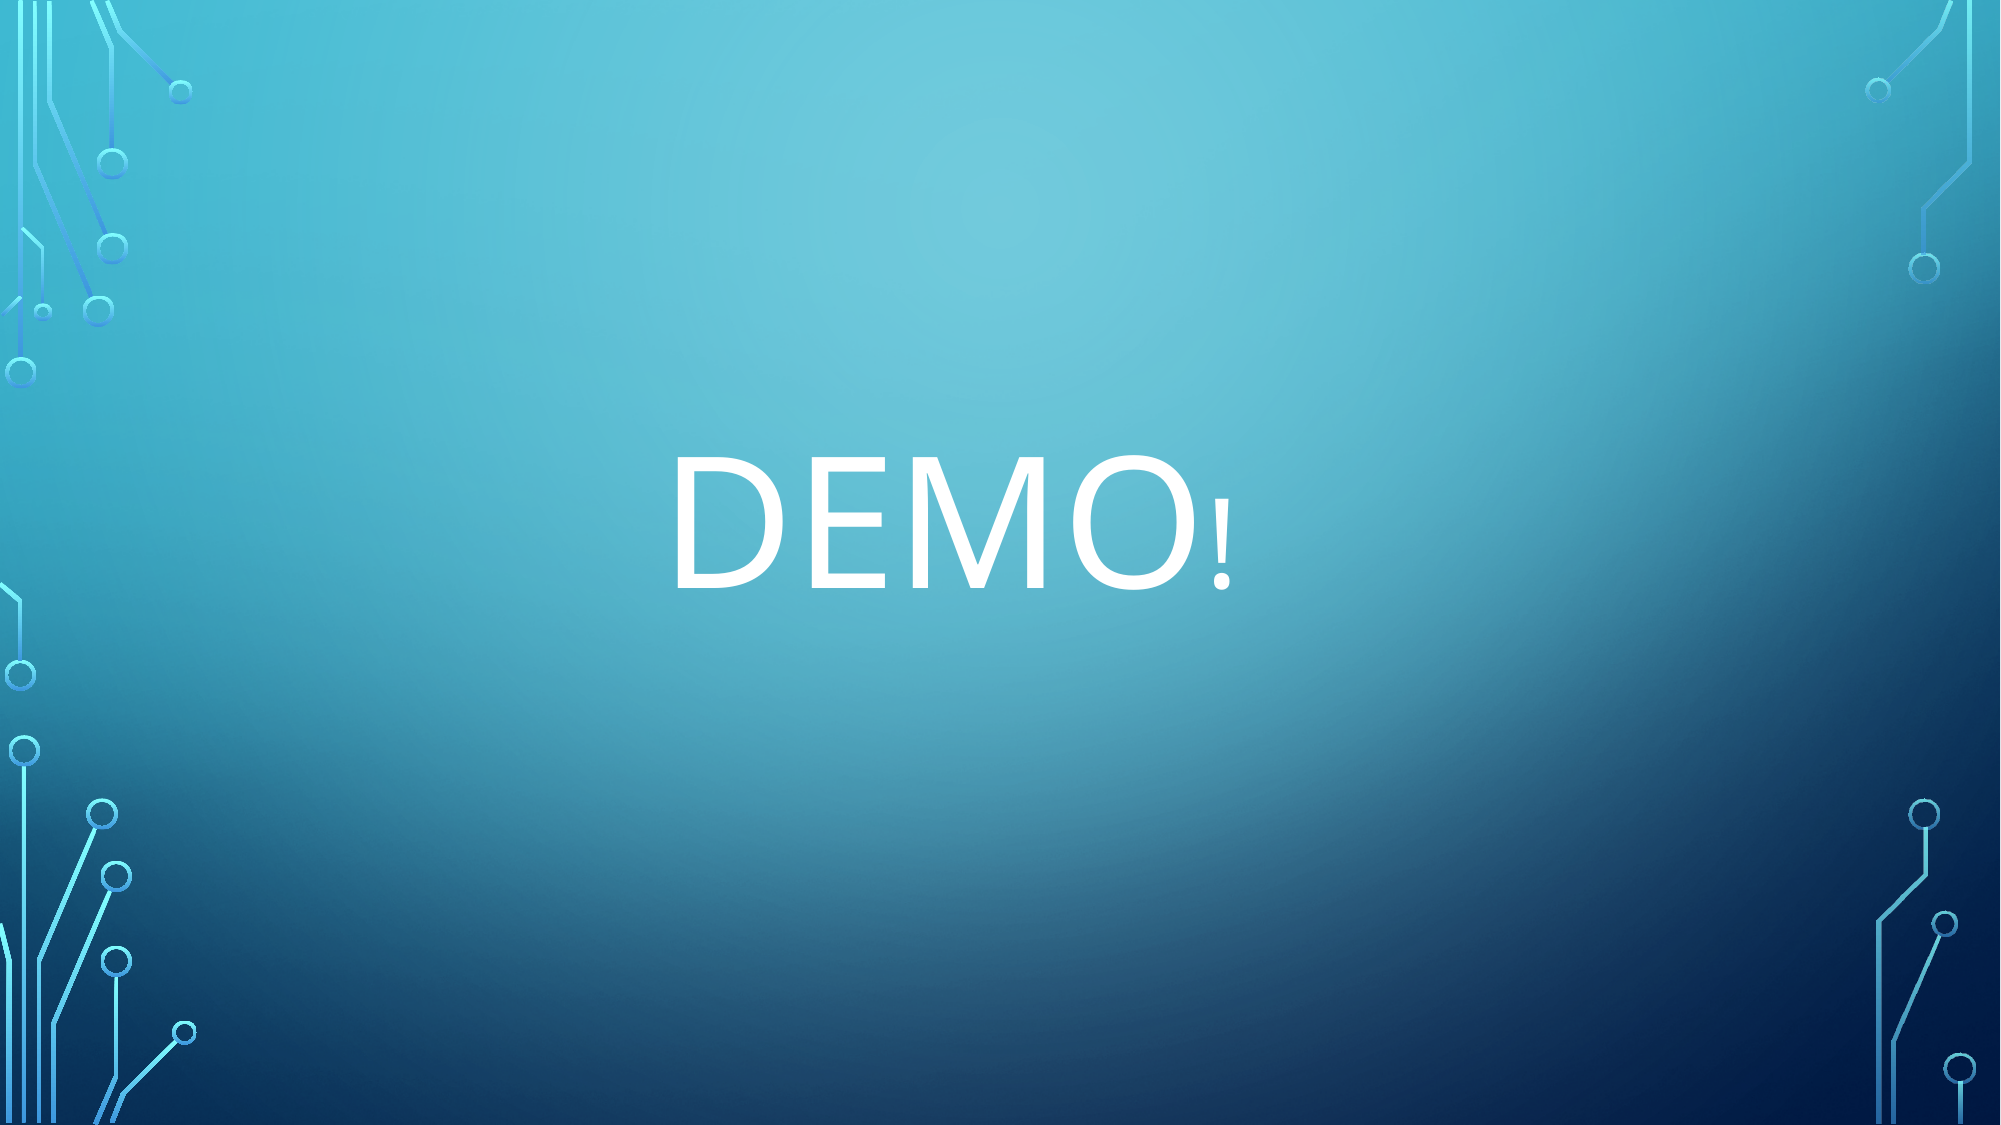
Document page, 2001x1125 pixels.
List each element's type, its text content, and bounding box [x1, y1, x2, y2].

title Demo! [587, 368, 1313, 689]
